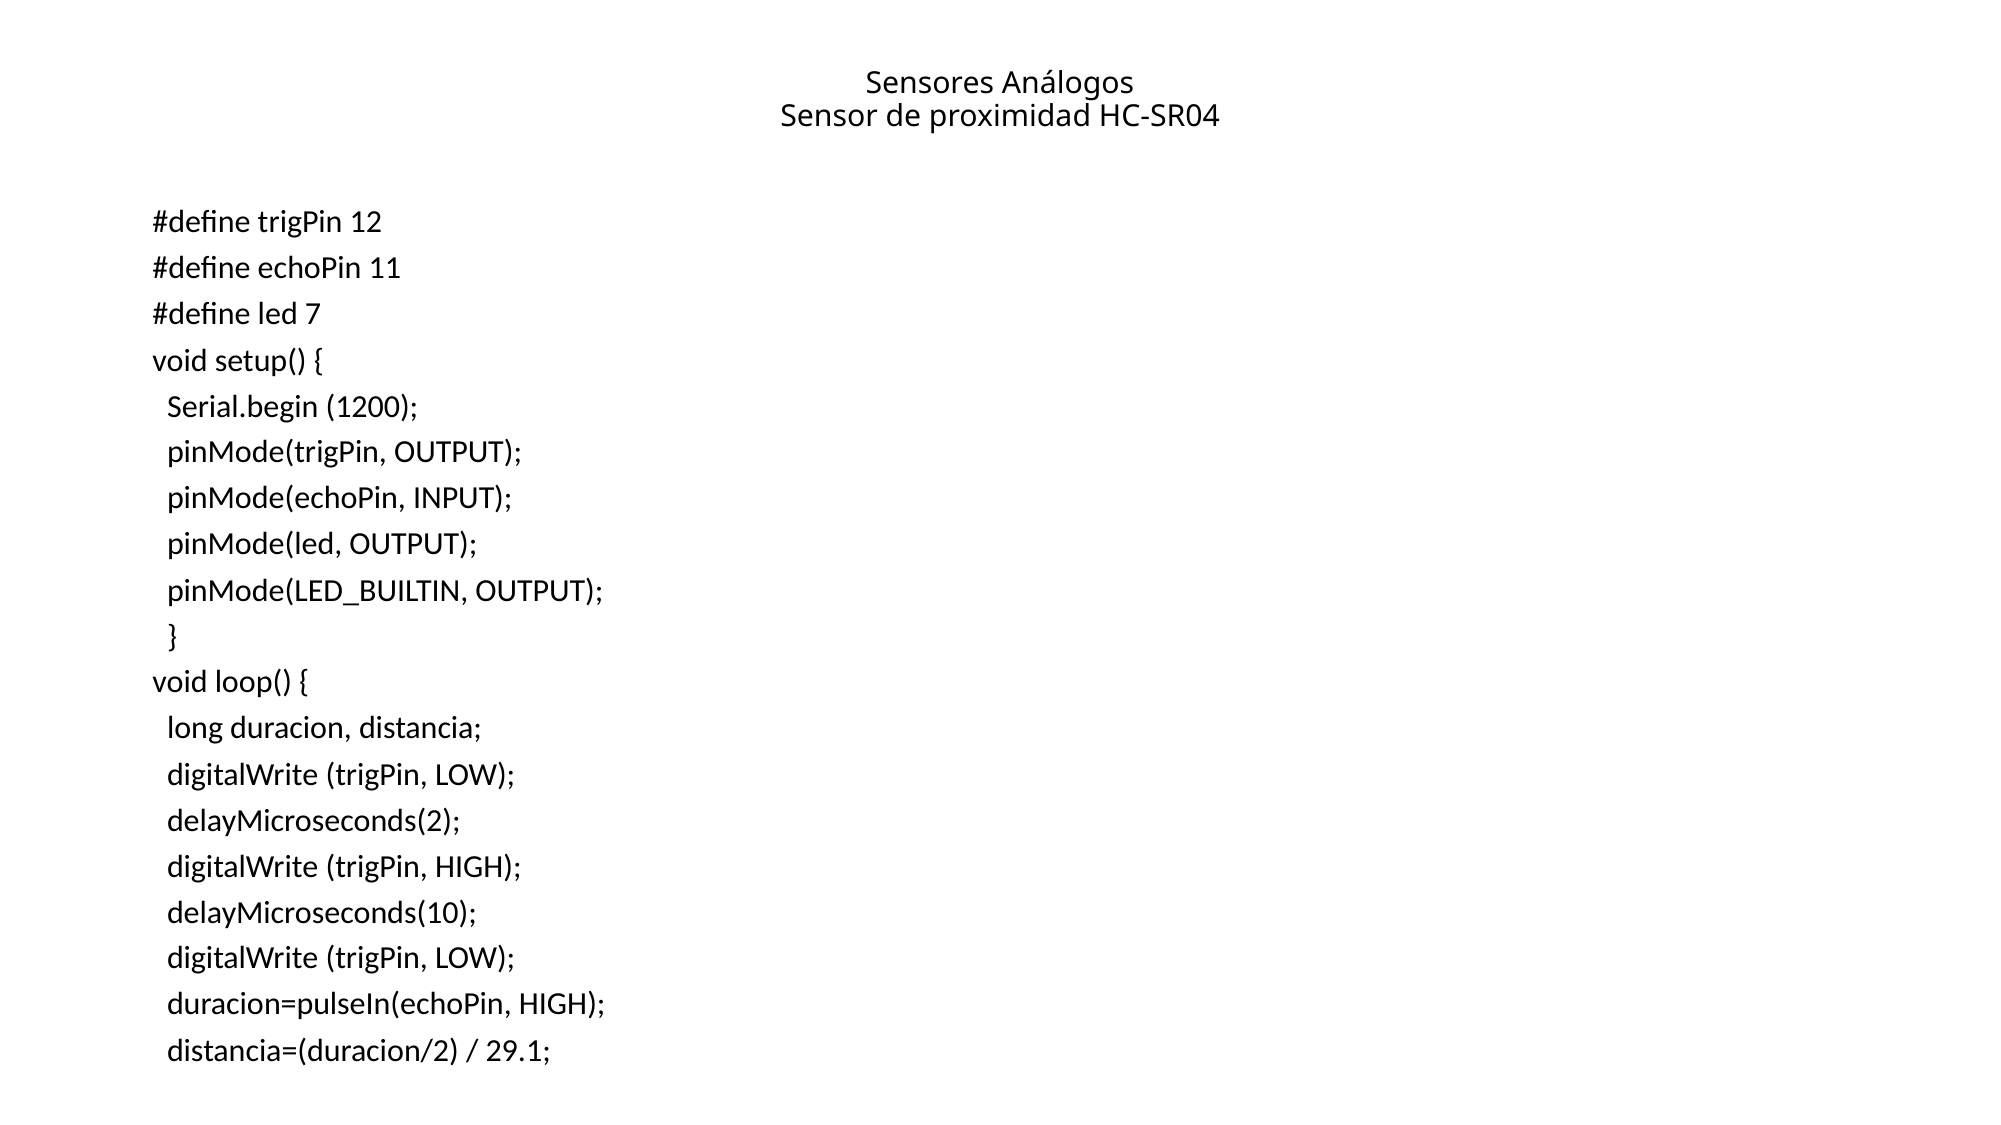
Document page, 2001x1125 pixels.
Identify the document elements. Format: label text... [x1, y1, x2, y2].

list #define trigPin 12 #define echoPin 11 #define led 7 void setup() { Serial.begin (1200); pinMode(trigPin, OUTPUT); pinMode(echoPin, INPUT); pinMode(led, OUTPUT); pinMode(LED_BUILTIN, OUTPUT); } void loop() { long duracion, distancia; digitalWrite (trigPin, LOW); delayMicroseconds(2); digitalWrite (trigPin, HIGH); delayMicroseconds(10); digitalWrite (trigPin, LOW); duracion=pulseIn(echoPin, HIGH); distancia=(duracion/2) / 29.1; [137, 197, 1863, 1085]
title Sensores Análogos Sensor de proximidad HC-SR04 [137, 59, 1863, 142]
